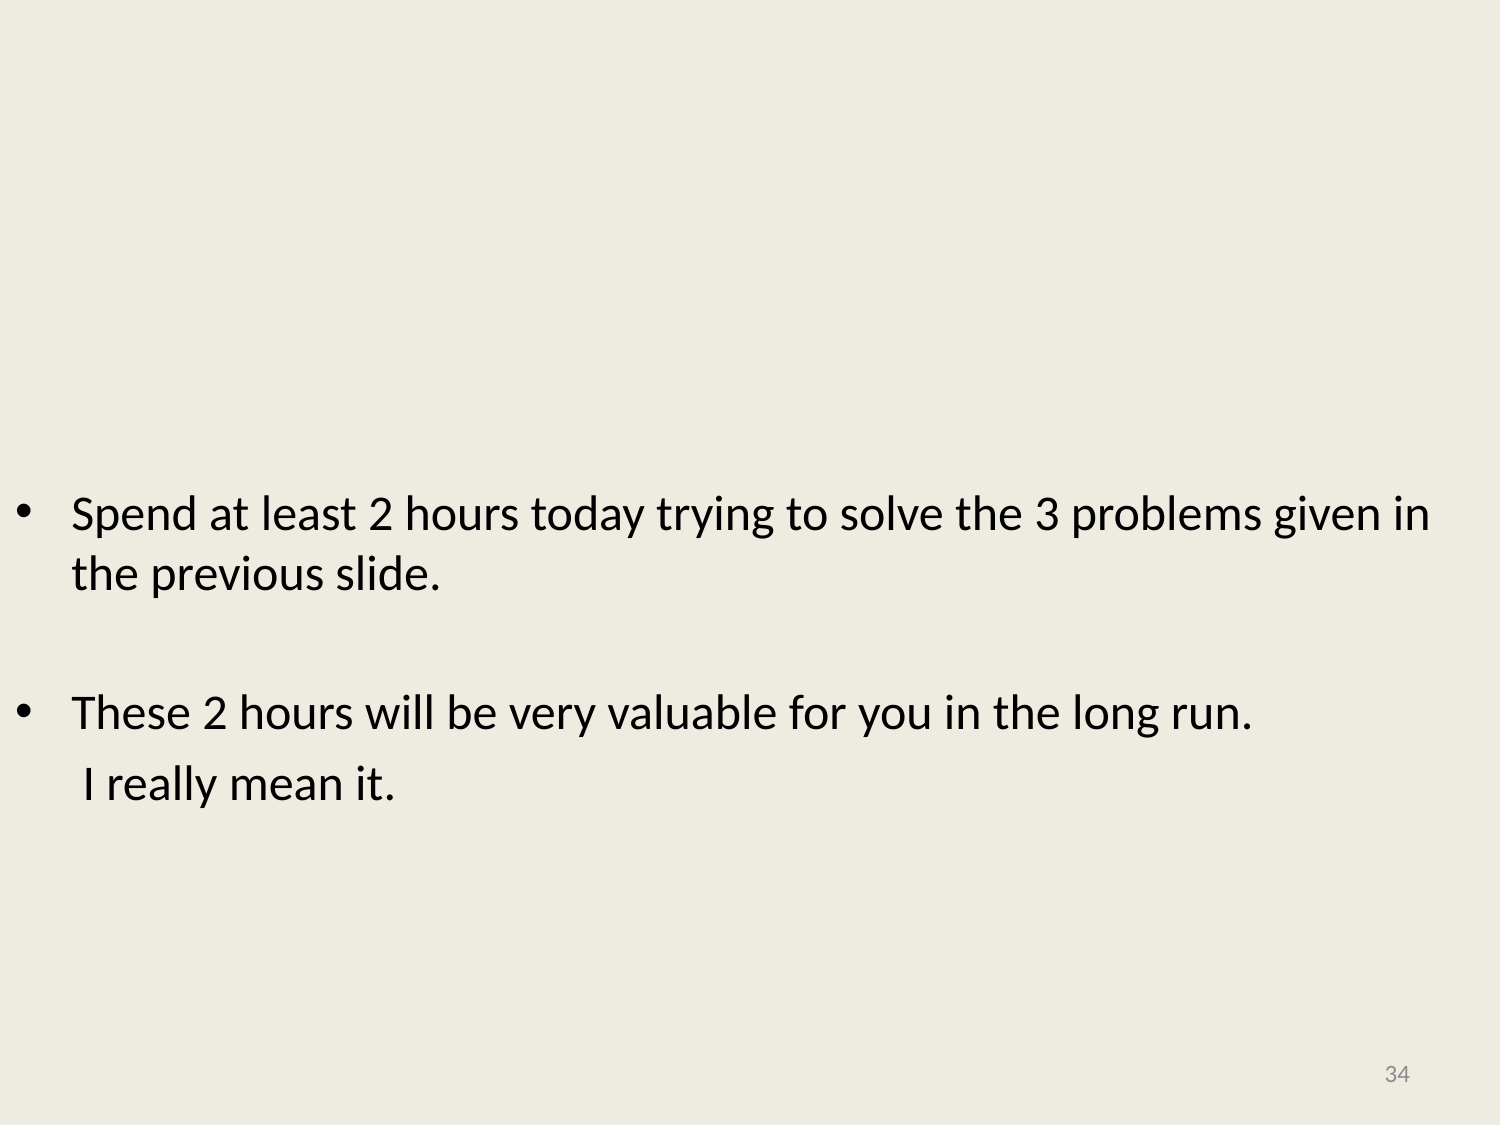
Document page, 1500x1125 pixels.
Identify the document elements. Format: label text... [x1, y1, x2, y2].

slide_number 34 [1074, 1042, 1425, 1103]
list Spend at least 2 hours today trying to solve the 3 problems given in the previous slide. These 2 hours will be very valuable for you in the long run. I really mean it. [0, 262, 1500, 1005]
